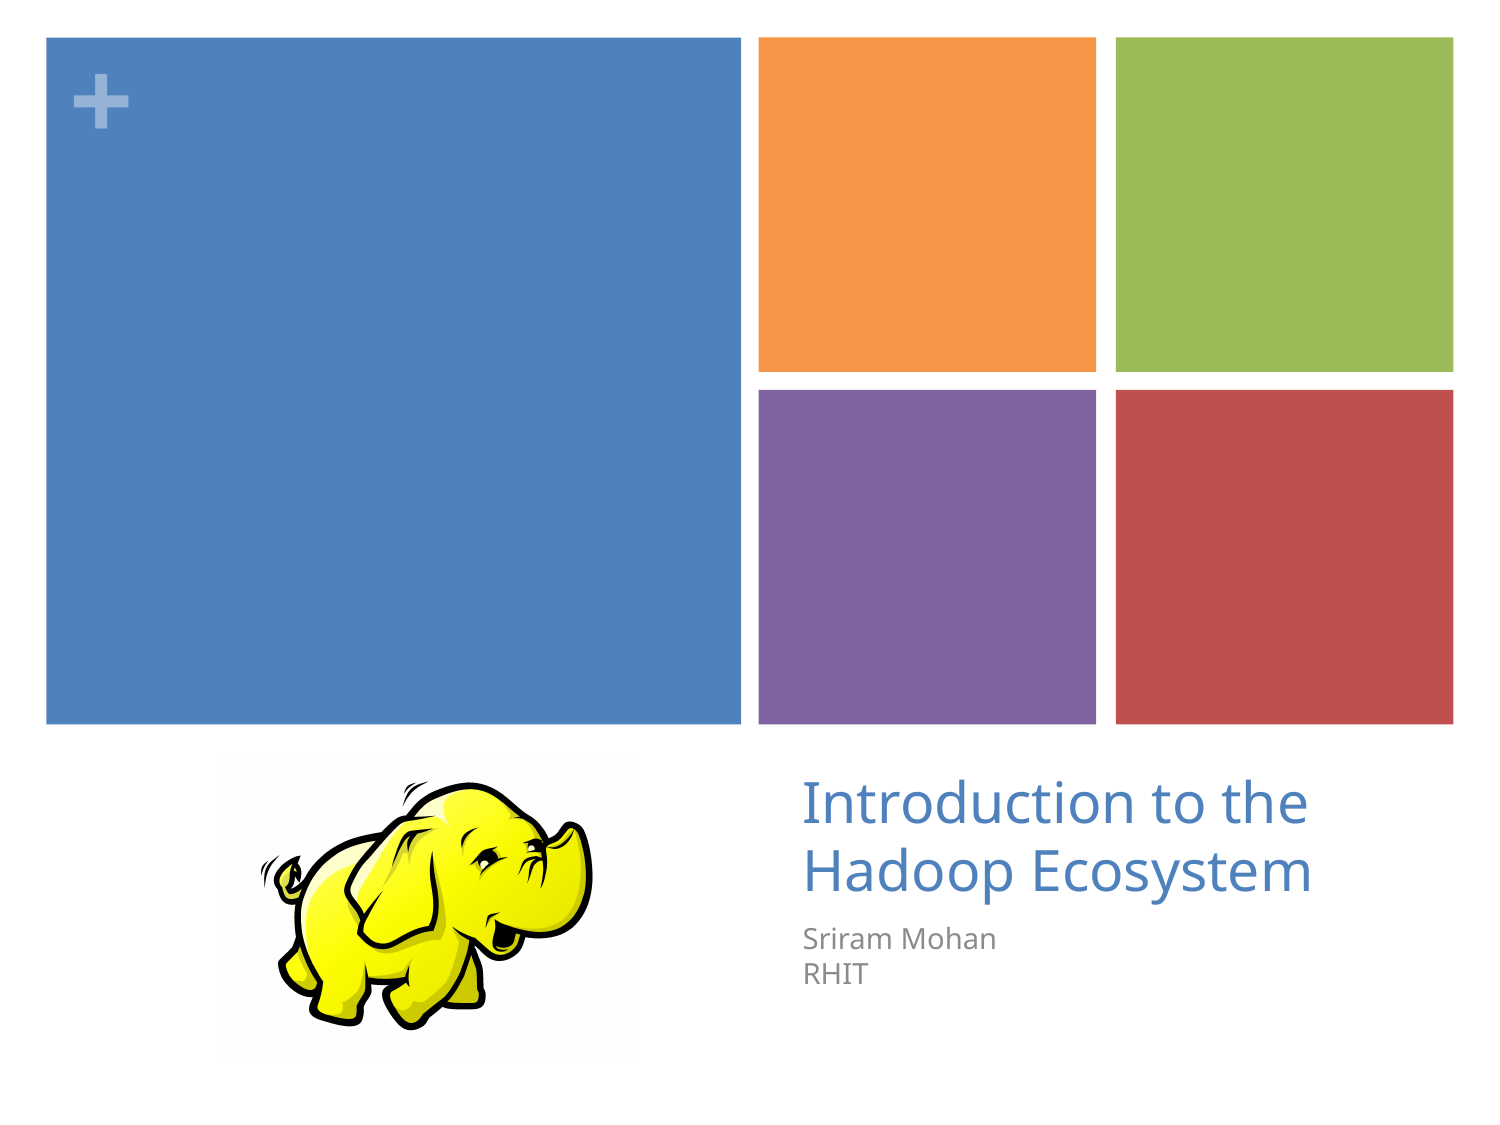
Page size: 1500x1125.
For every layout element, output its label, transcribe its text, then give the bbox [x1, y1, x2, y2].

picture [218, 758, 638, 1058]
subtitle Sriram Mohan RHIT [787, 912, 1450, 1036]
title Introduction to the Hadoop Ecosystem [787, 758, 1450, 912]
